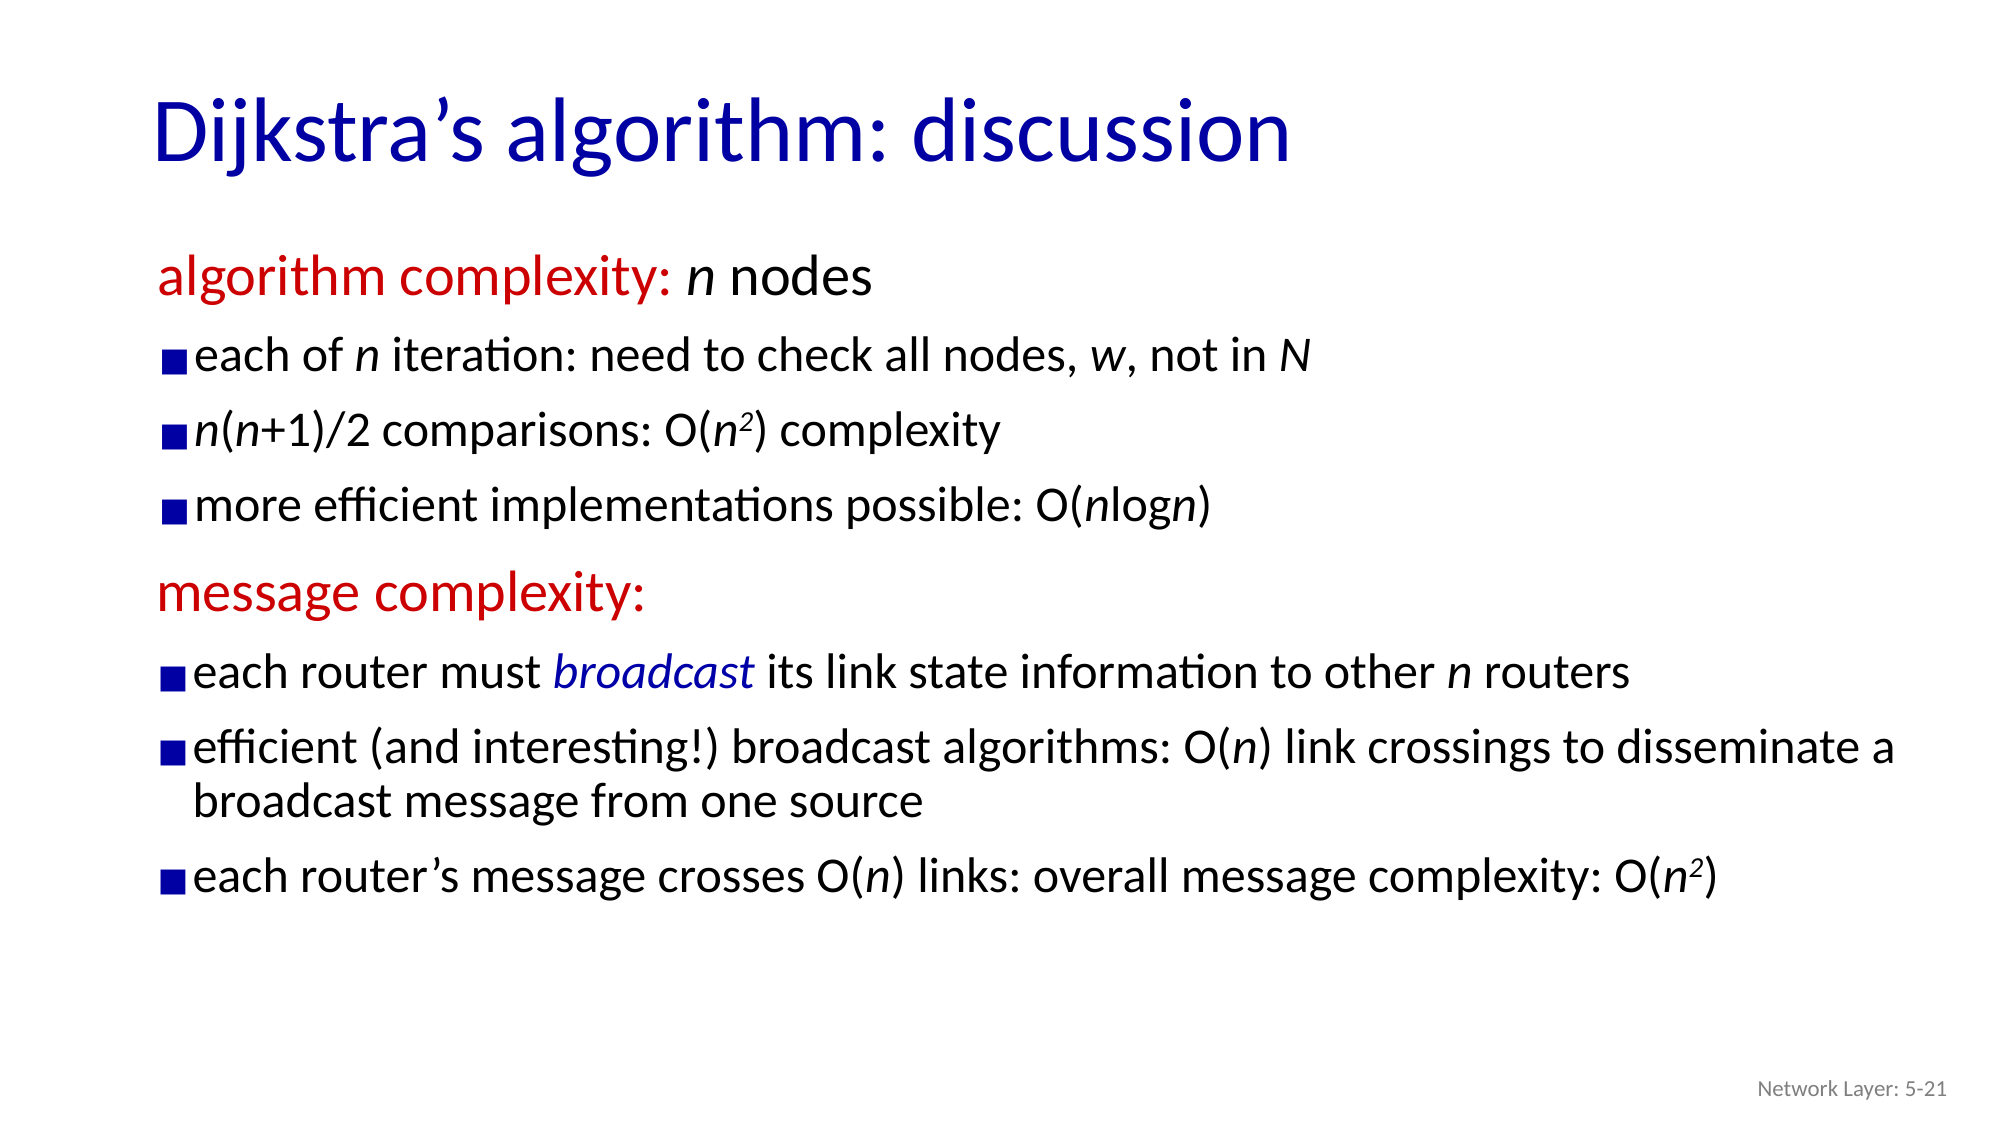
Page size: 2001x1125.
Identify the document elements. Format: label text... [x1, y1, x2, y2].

text_box message complexity: each router must broadcast its link state information to other n routers efficient (and interesting!) broadcast algorithms: O(n) link crossings to disseminate a broadcast message from one source each router’s message crosses O(n) links: overall message complexity: O(n2) [119, 554, 1975, 937]
title Dijkstra’s algorithm: discussion [137, 58, 1972, 205]
text_box algorithm complexity: n nodes each of n iteration: need to check all nodes, w, not in N n(n+1)/2 comparisons: O(n2) complexity more efficient implementations possible: O(nlogn) [121, 237, 1550, 552]
slide_number Network Layer: 5-21 [1512, 1056, 1963, 1117]
